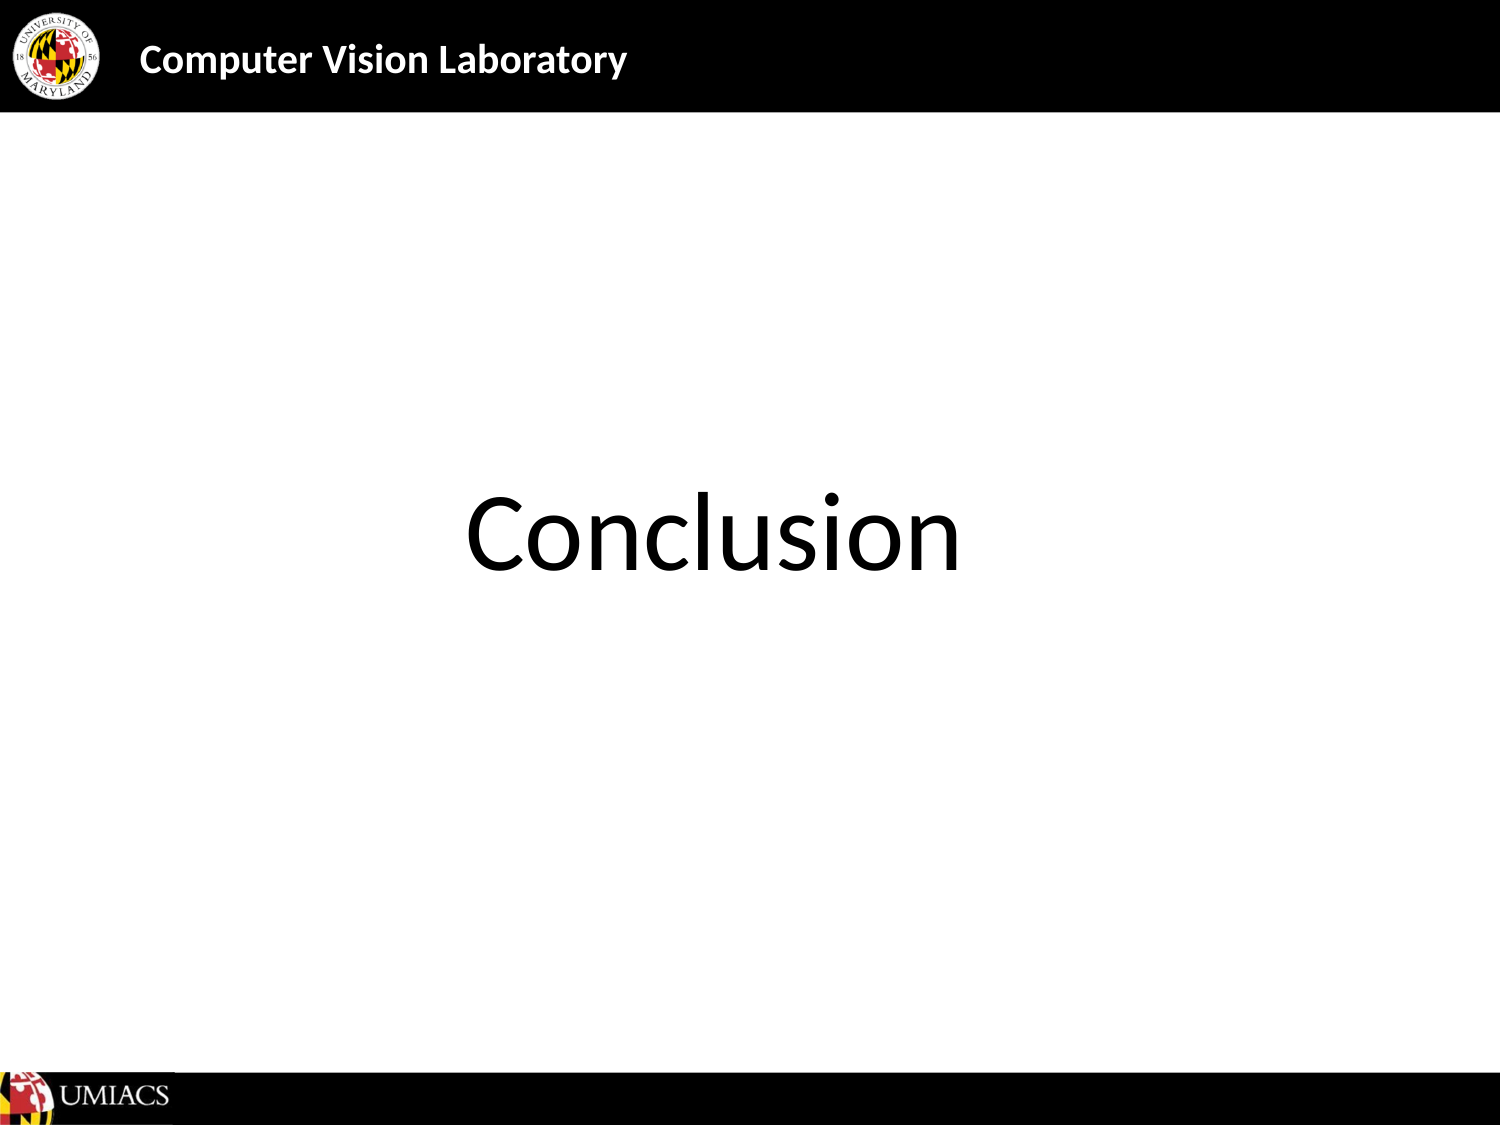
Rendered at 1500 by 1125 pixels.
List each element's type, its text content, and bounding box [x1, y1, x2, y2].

picture [0, 1072, 172, 1125]
list Conclusion [449, 449, 1013, 626]
picture [12, 12, 100, 100]
